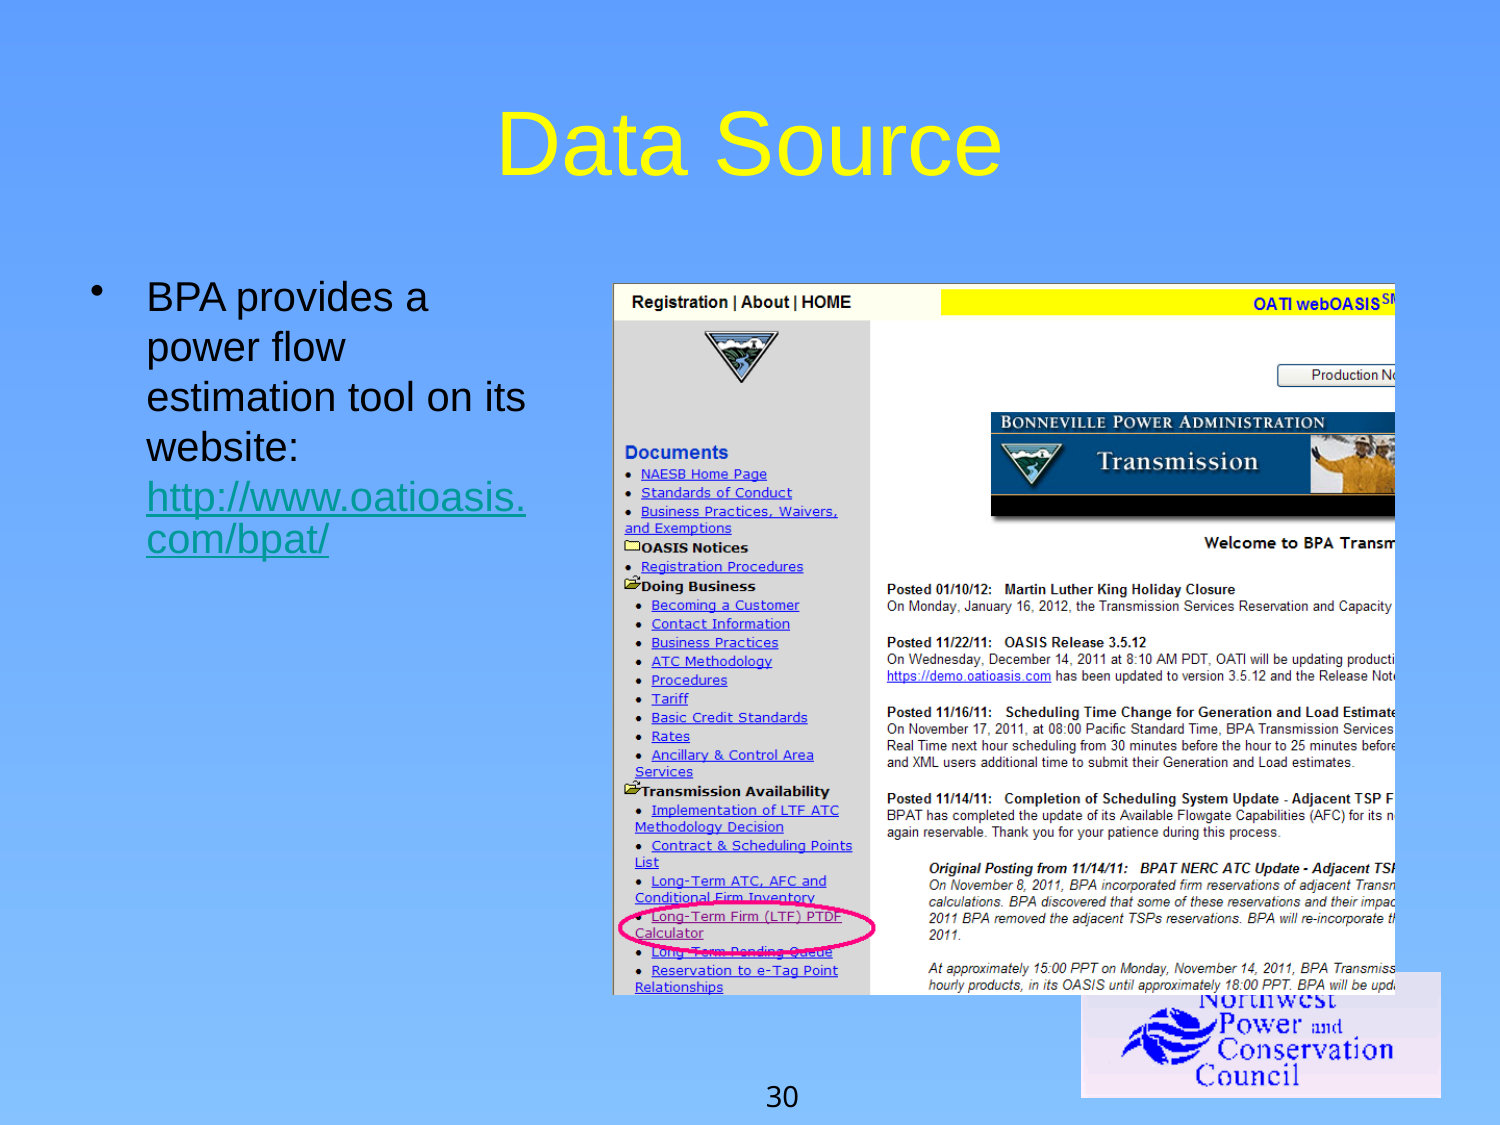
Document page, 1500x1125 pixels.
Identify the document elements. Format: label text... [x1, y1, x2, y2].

list BPA provides a power flow estimation tool on its website: http://www.oatioasis.com/bpat/ [74, 262, 543, 1045]
title Data Source [74, 44, 1426, 233]
picture [612, 283, 1441, 1098]
